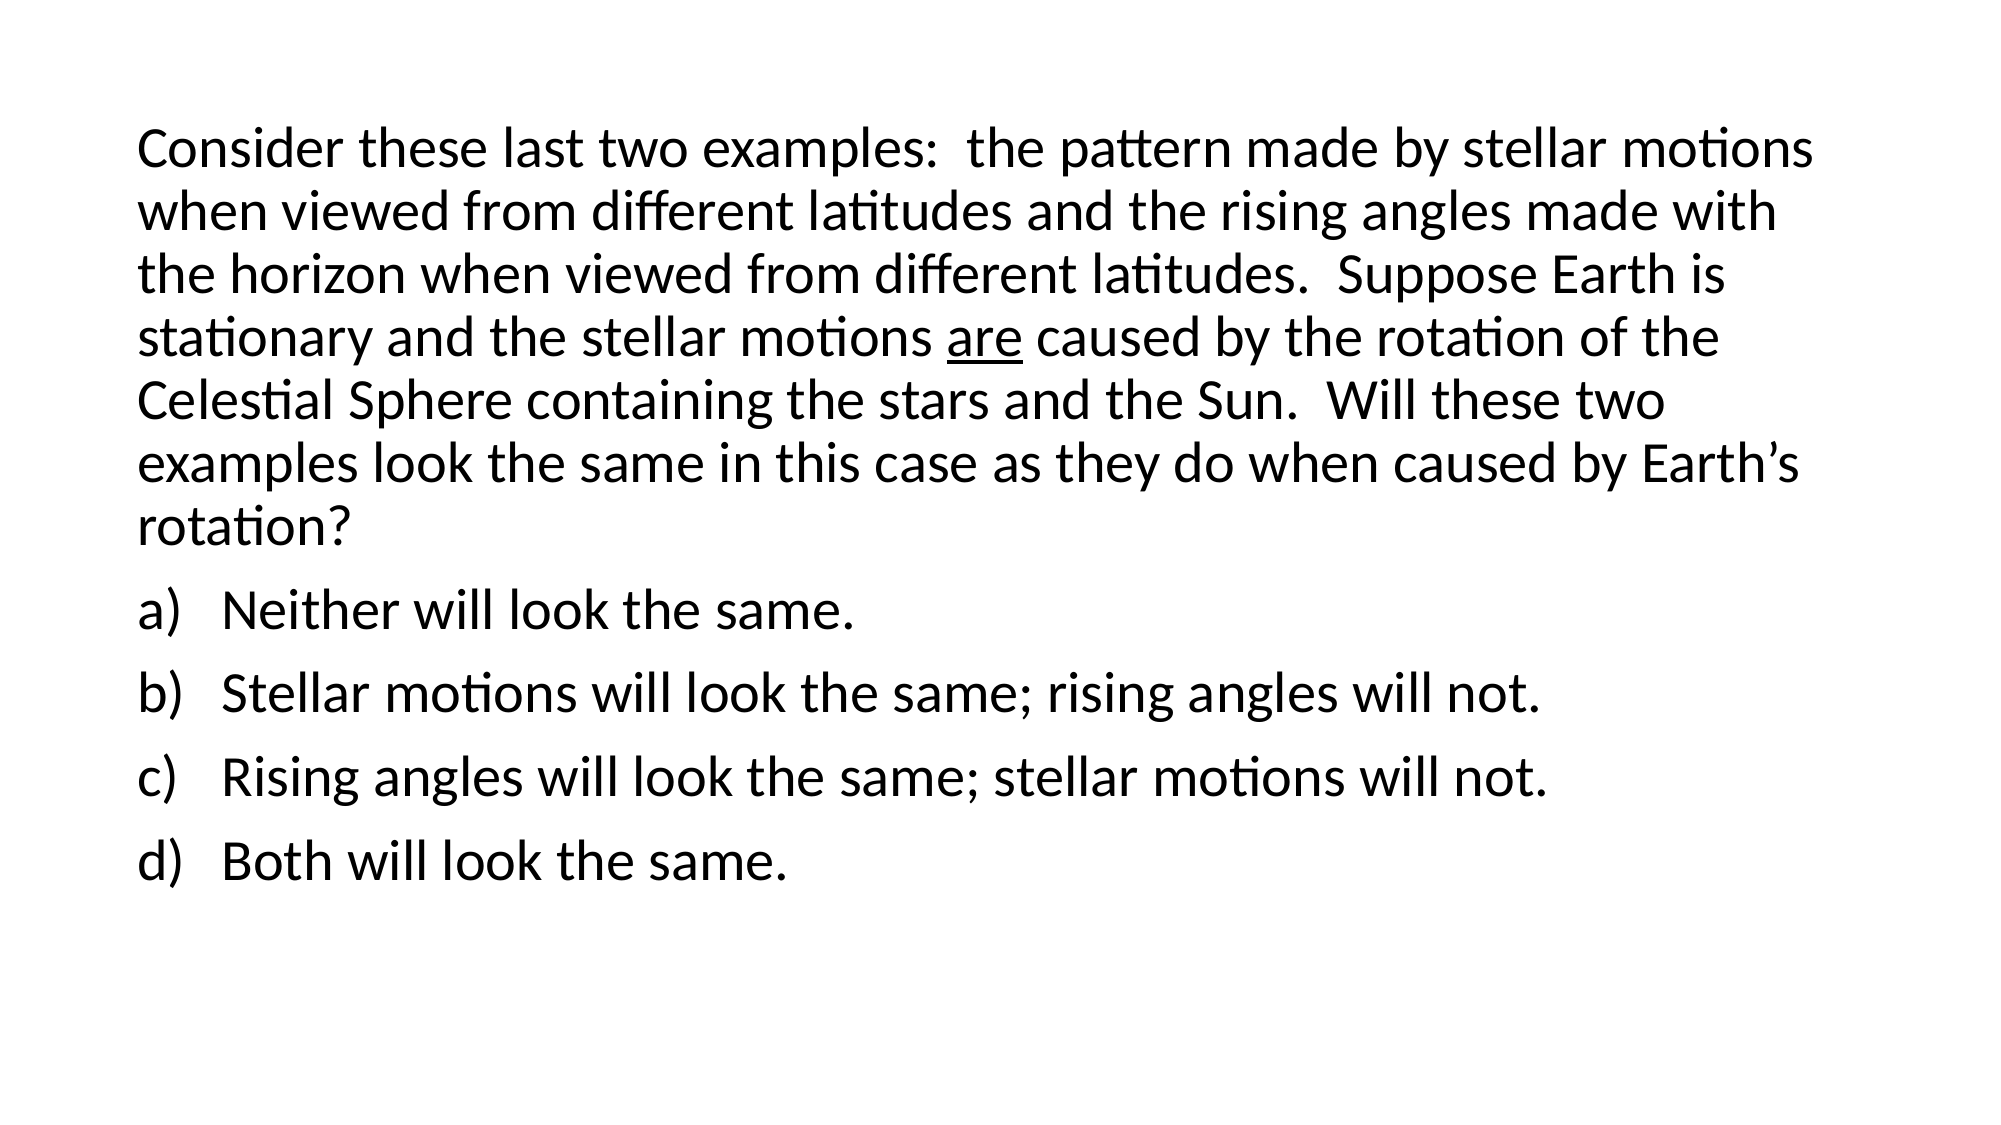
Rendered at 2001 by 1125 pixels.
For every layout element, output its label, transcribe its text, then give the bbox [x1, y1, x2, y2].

list Consider these last two examples: the pattern made by stellar motions when viewed from different latitudes and the rising angles made with the horizon when viewed from different latitudes. Suppose Earth is stationary and the stellar motions are caused by the rotation of the Celestial Sphere containing the stars and the Sun. Will these two examples look the same in this case as they do when caused by Earth’s rotation? Neither will look the same. Stellar motions will look the same; rising angles will not. Rising angles will look the same; stellar motions will not. Both will look the same. [122, 109, 1848, 1048]
